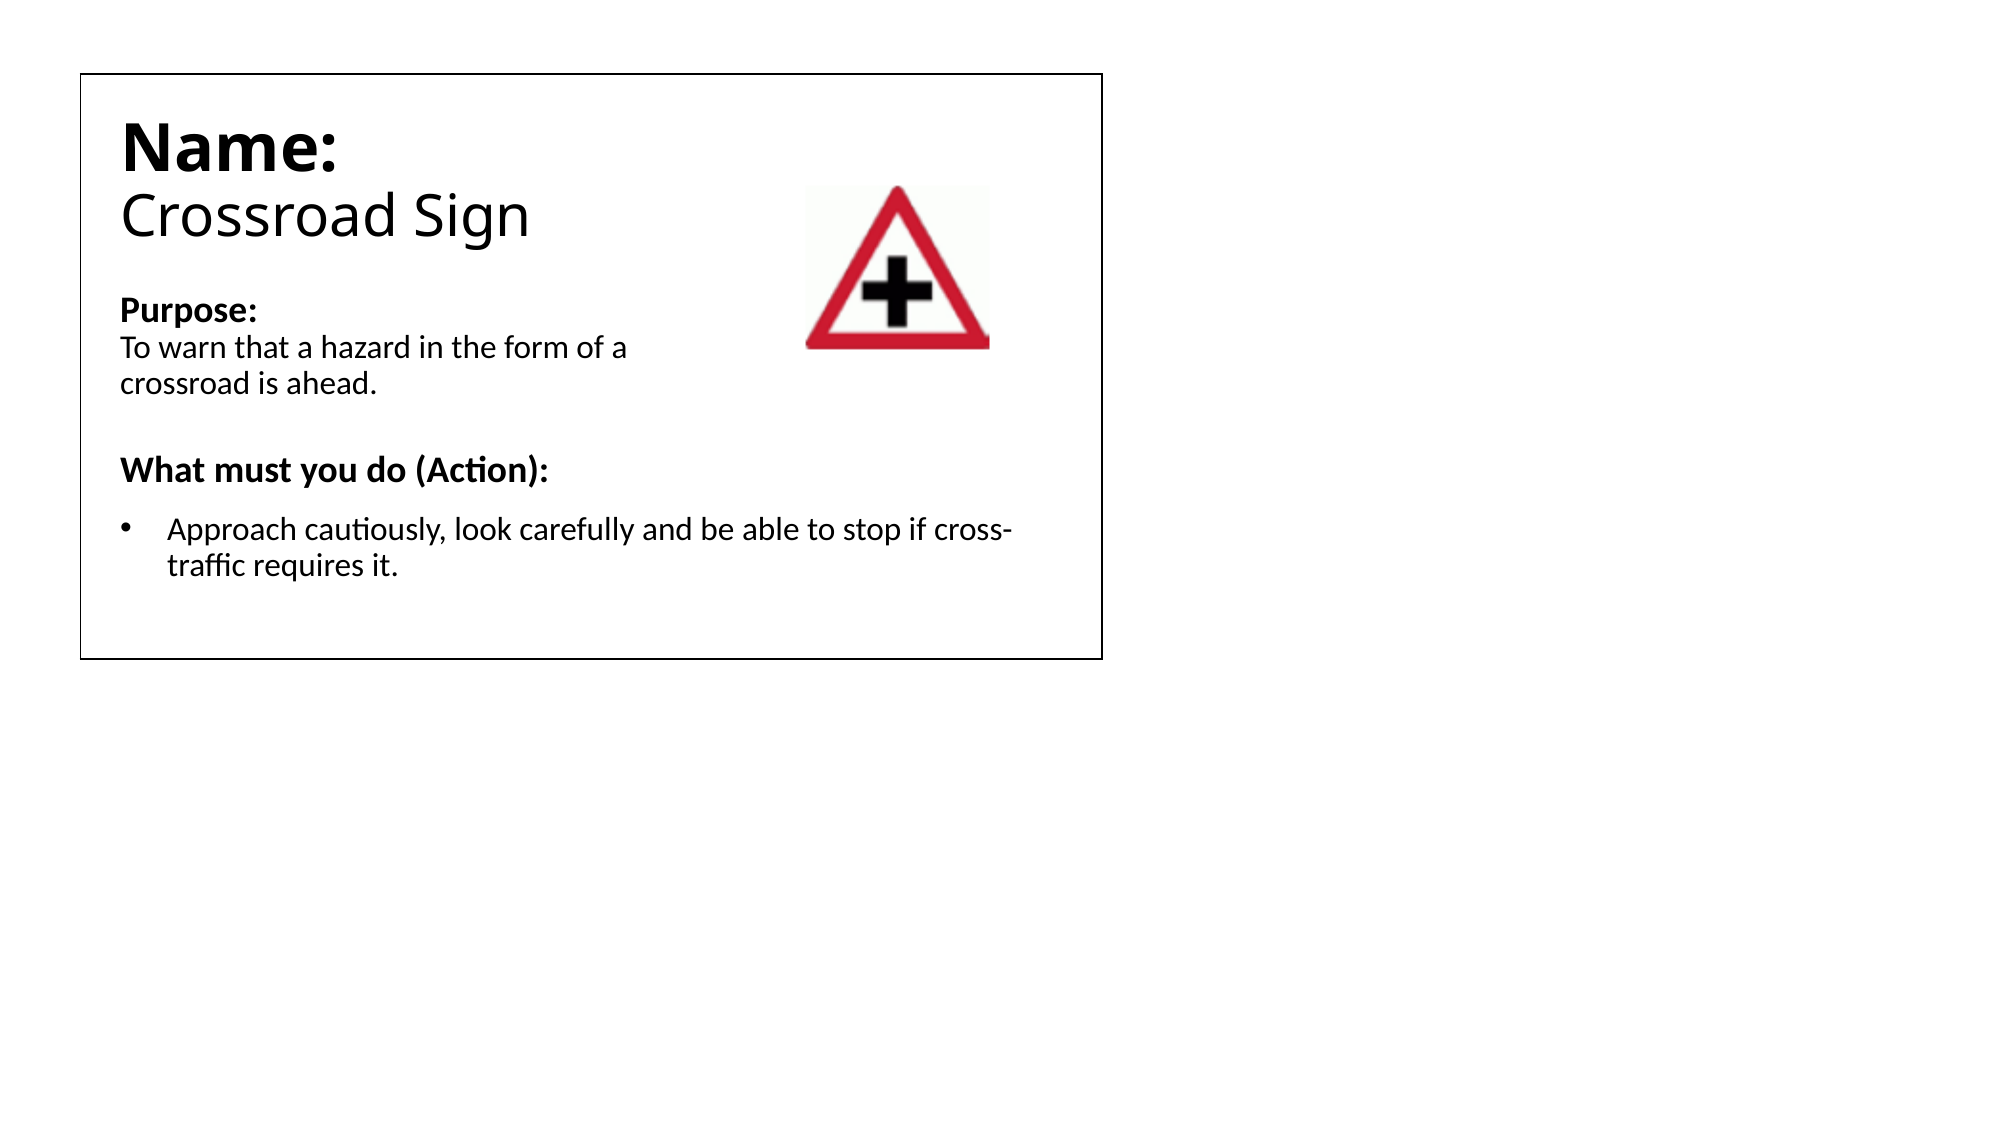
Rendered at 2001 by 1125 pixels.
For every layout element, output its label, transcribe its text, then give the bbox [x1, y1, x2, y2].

list What must you do (Action): Approach cautiously, look carefully and be able to stop if cross-traffic requires it. [105, 442, 1062, 626]
table_header [81, 75, 1101, 658]
picture [789, 171, 1011, 367]
title Name: Crossroad Sign Purpose: To warn that a hazard in the form of a crossroad is ahead. [105, 93, 757, 410]
